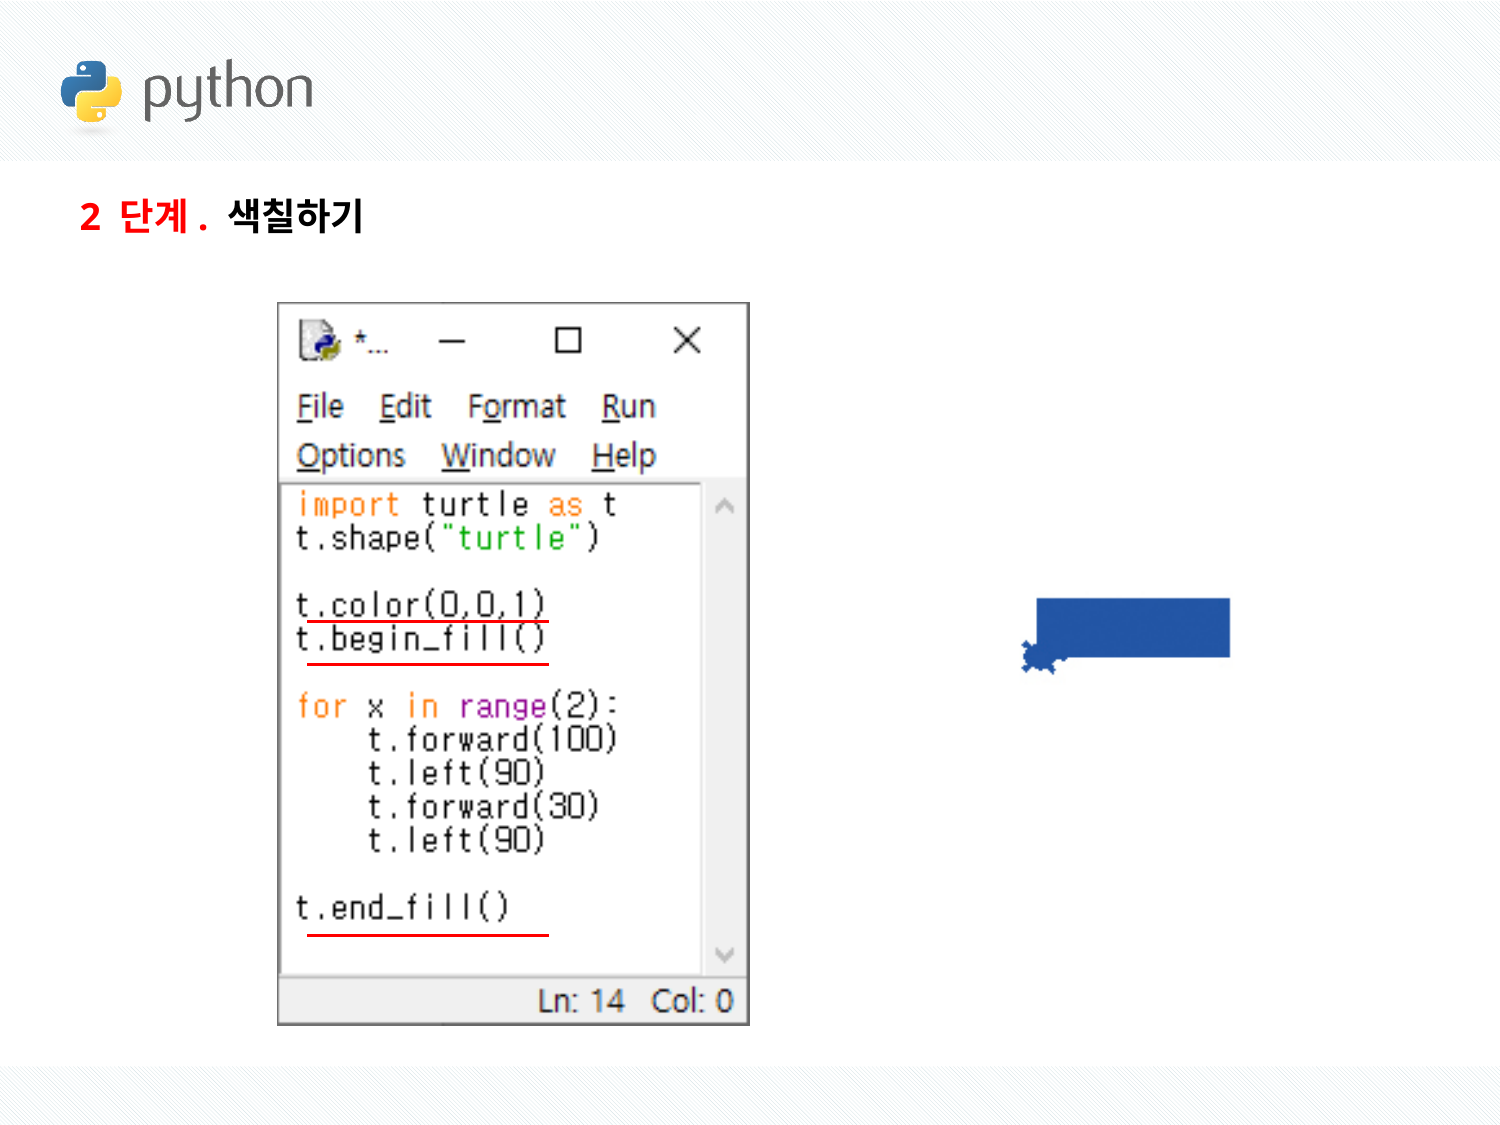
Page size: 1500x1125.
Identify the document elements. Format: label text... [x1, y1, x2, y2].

picture [17, 42, 349, 155]
text_box 2 단계. 색칠하기 [64, 185, 491, 246]
picture [277, 302, 751, 1026]
picture [974, 547, 1283, 697]
title [0, 1, 1500, 161]
